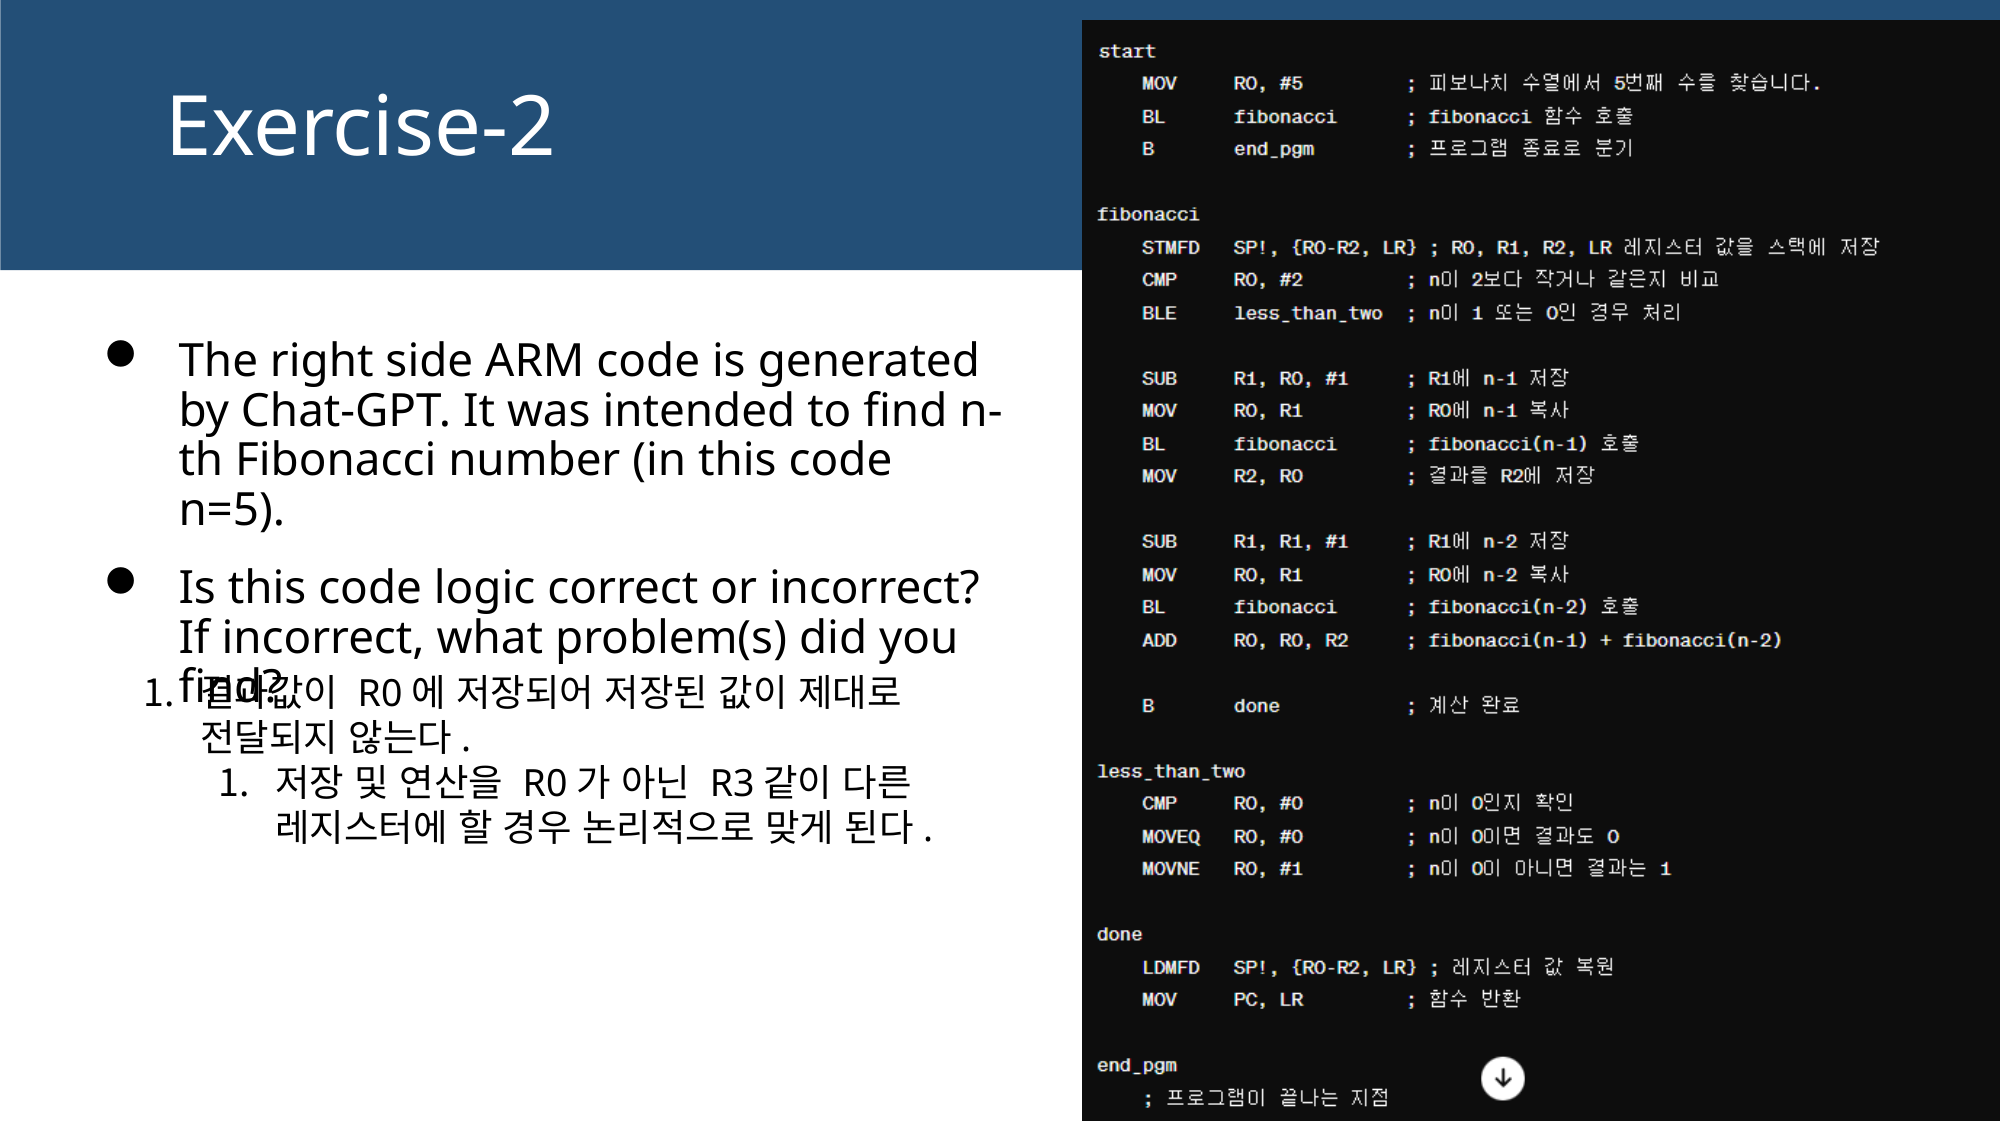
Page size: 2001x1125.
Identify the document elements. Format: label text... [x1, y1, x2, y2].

picture [1081, 20, 2000, 1121]
list The right side ARM code is generated by Chat-GPT. It was intended to find n-th Fibonacci number (in this code n=5). Is this code logic correct or incorrect? If incorrect, what problem(s) did you find? [88, 329, 1032, 662]
text_box 결과값이 R0에 저장되어 저장된 값이 제대로 전달되지 않는다. 저장 및 연산을 R0가 아닌 R3같이 다른 레지스터에 할 경우 논리적으로 맞게 된다. [129, 661, 986, 857]
title Exercise-2 [150, 46, 1075, 213]
